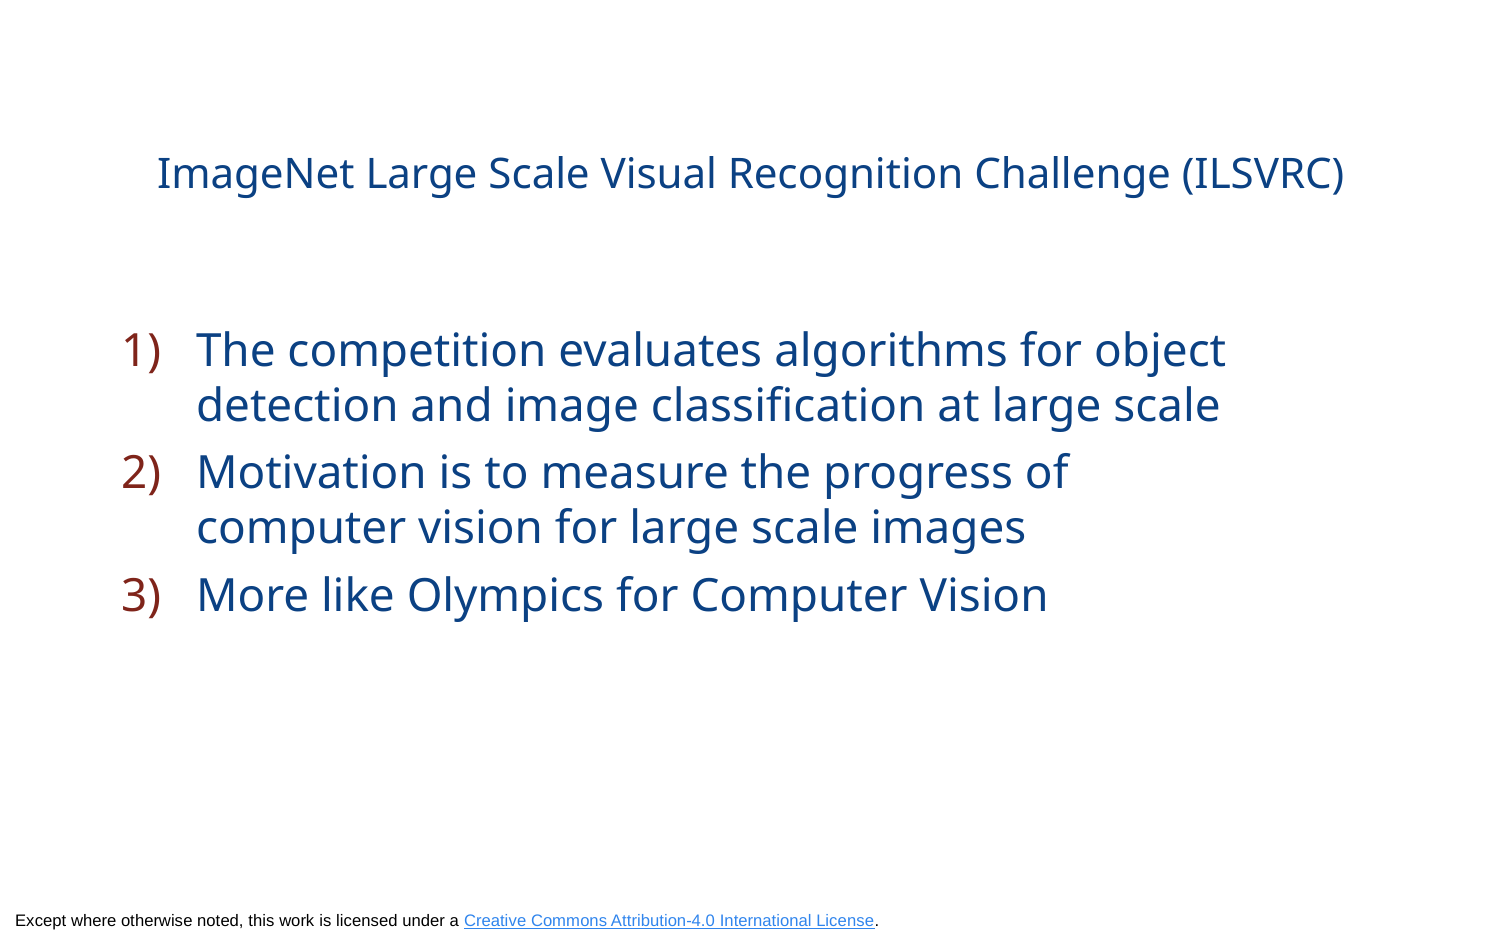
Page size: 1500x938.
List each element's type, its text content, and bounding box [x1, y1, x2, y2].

title ImageNet Large Scale Visual Recognition Challenge (ILSVRC) [134, 136, 1367, 258]
list The competition evaluates algorithms for object detection and image classification at large scale Motivation is to measure the progress of computer vision for large scale images More like Olympics for Computer Vision [72, 204, 1305, 737]
